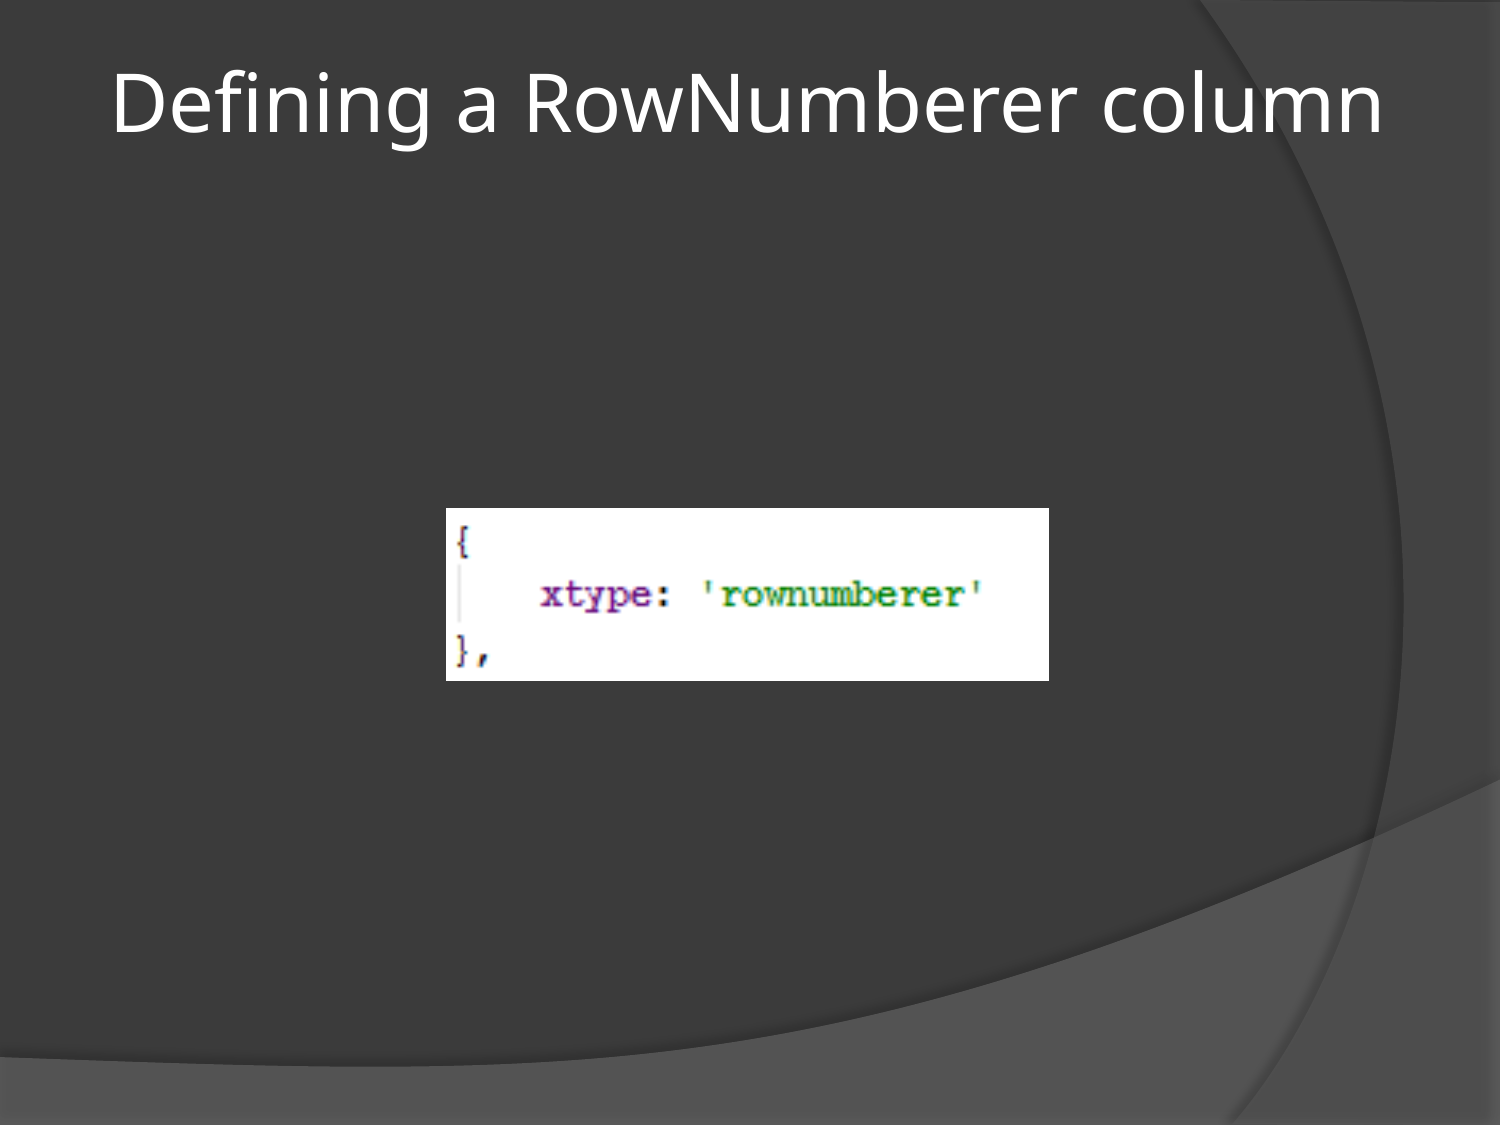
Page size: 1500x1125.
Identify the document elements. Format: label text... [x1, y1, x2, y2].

picture [446, 508, 1050, 681]
title Defining a RowNumberer column [19, 42, 1476, 158]
